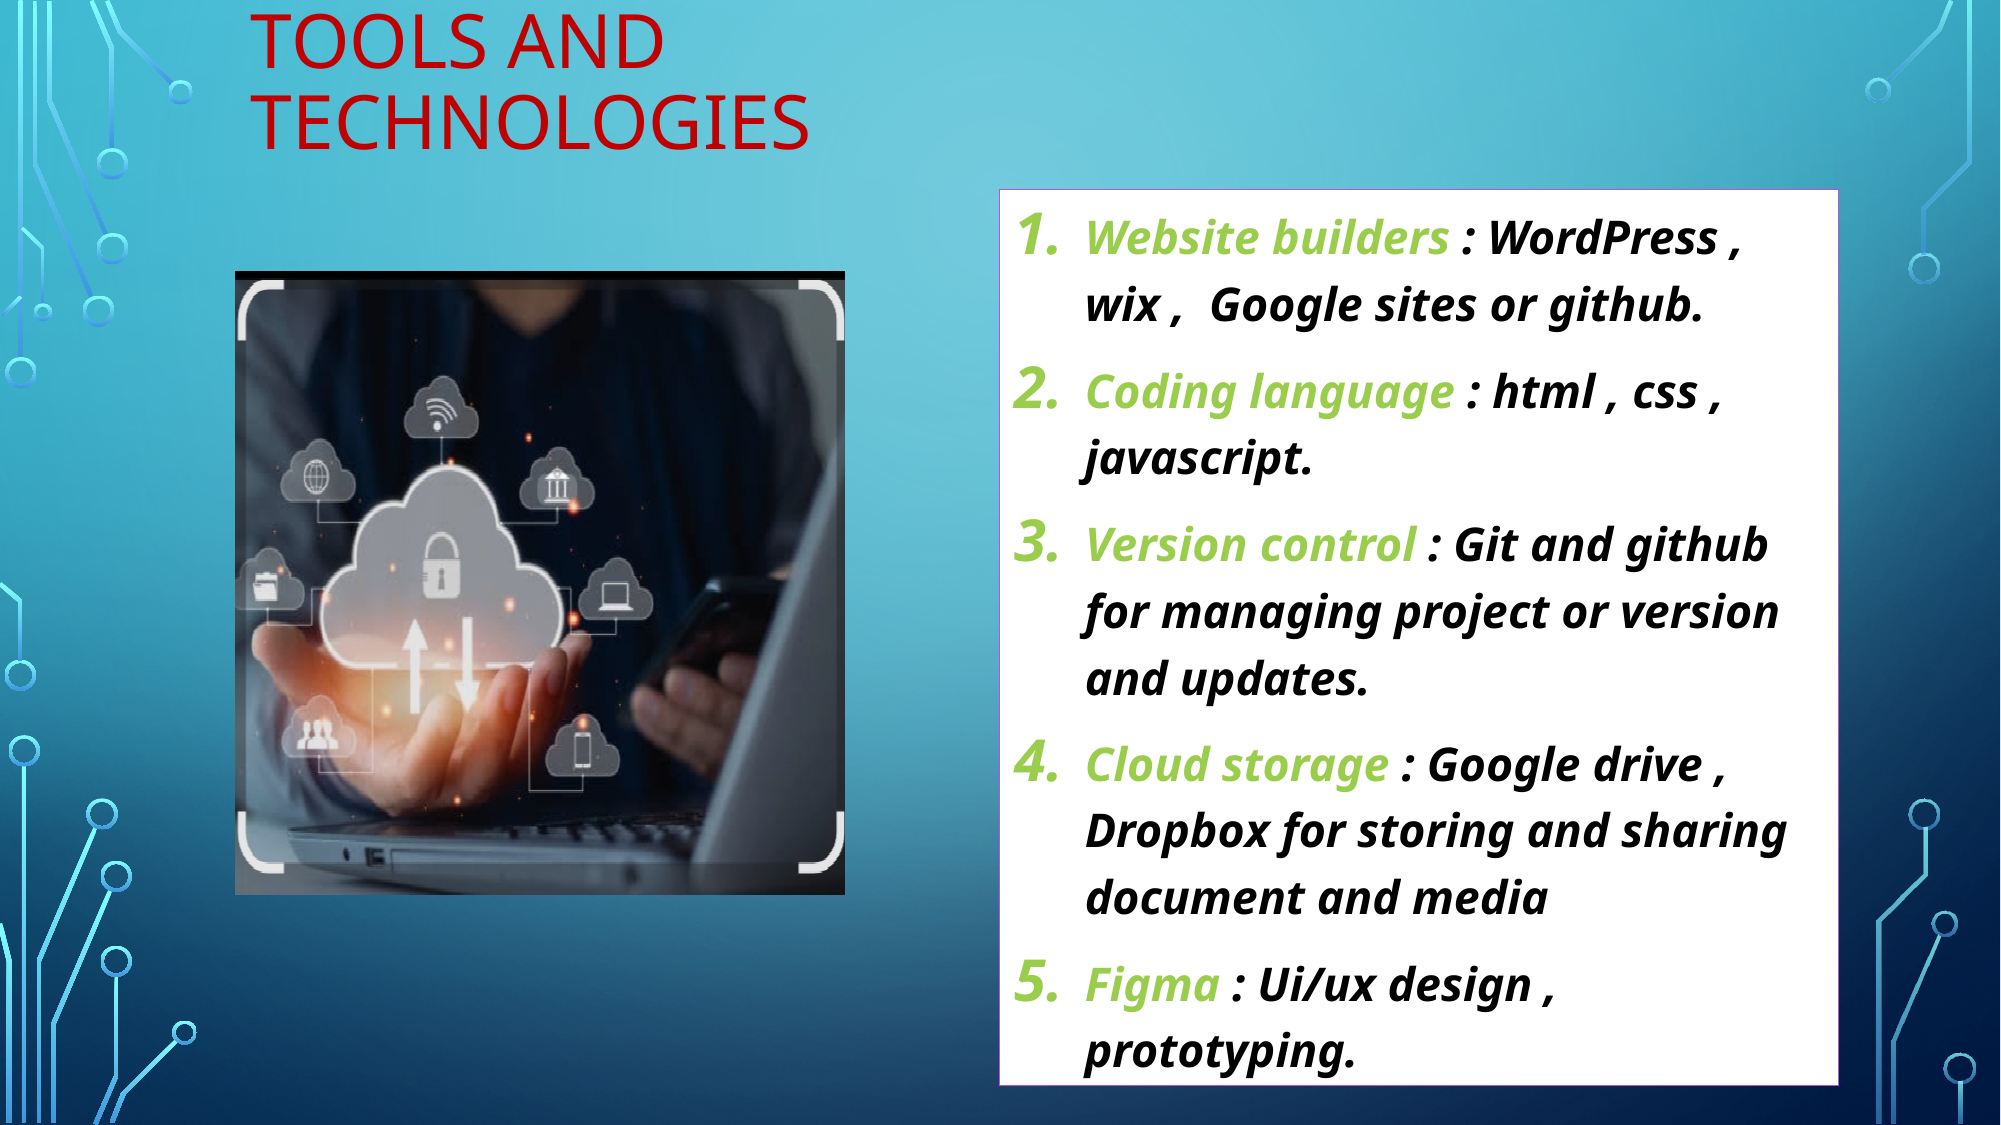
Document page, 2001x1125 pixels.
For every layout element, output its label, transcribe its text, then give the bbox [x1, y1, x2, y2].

picture [235, 271, 845, 895]
title Tools and technologies [235, 39, 1198, 221]
list Website builders : WordPress , wix , Google sites or github. Coding language : html , css , javascript. Version control : Git and github for managing project or version and updates. Cloud storage : Google drive , Dropbox for storing and sharing document and media Figma : Ui/ux design , prototyping. [999, 189, 1839, 1086]
